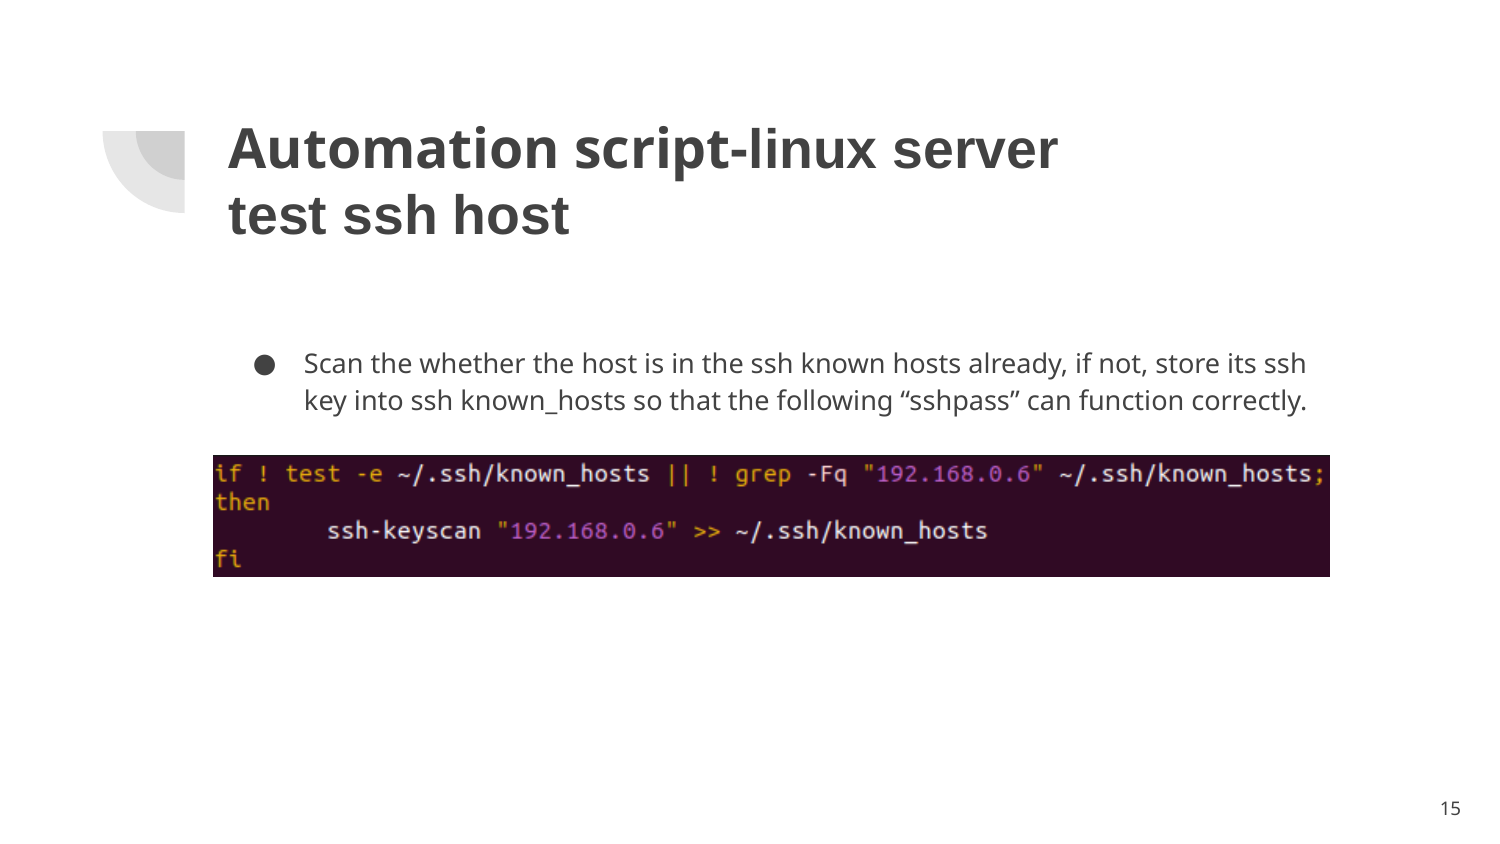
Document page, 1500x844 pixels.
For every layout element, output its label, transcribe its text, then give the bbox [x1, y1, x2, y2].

slide_number 15 [1386, 777, 1477, 842]
list Scan the whether the host is in the ssh known hosts already, if not, store its ssh key into ssh known_hosts so that the following “sshpass” can function correctly. [213, 326, 1368, 744]
title Automation script-linux server test ssh host [213, 98, 1368, 263]
picture [213, 455, 1330, 577]
